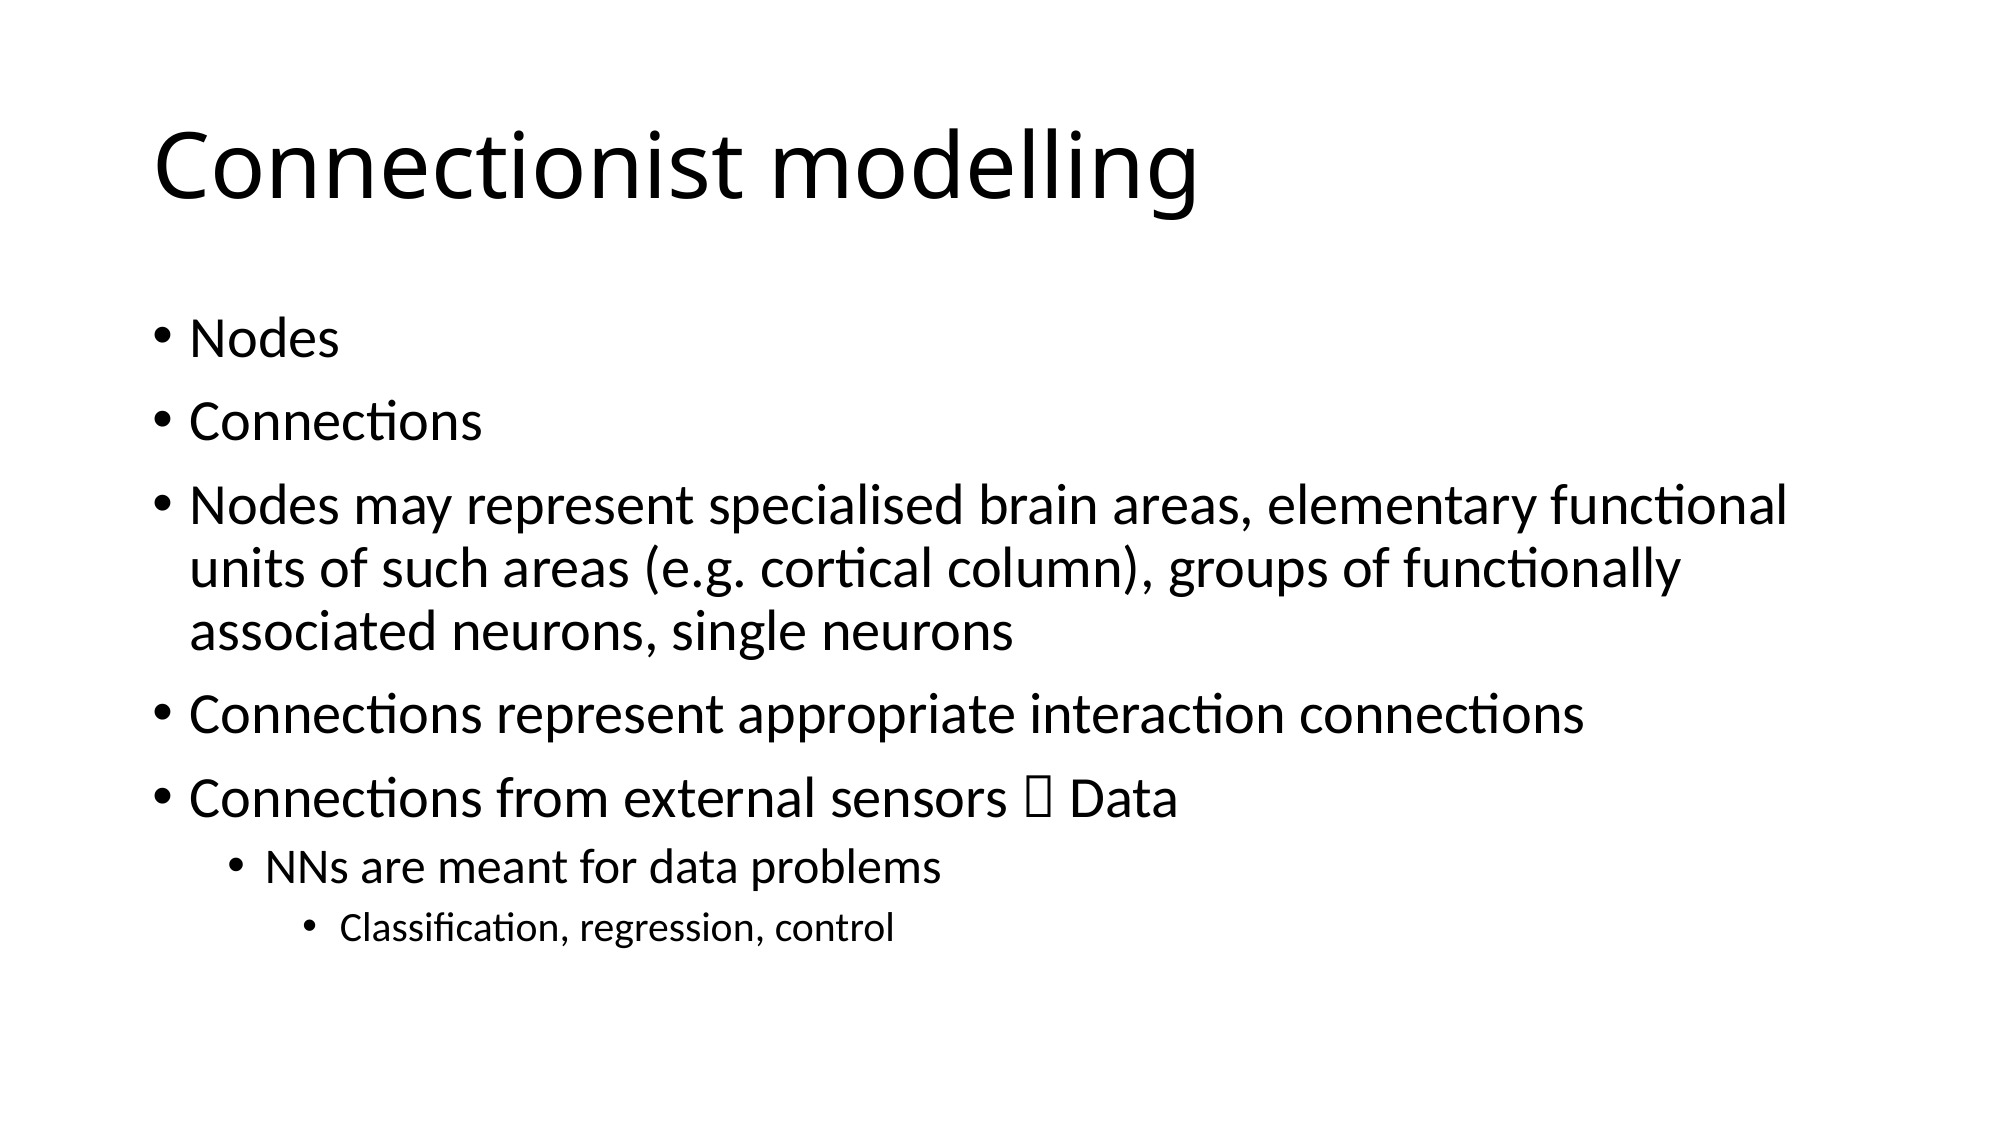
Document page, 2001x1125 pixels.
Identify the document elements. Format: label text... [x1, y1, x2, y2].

title Connectionist modelling [137, 59, 1863, 278]
list Nodes Connections Nodes may represent specialised brain areas, elementary functional units of such areas (e.g. cortical column), groups of functionally associated neurons, single neurons Connections represent appropriate interaction connections Connections from external sensors  Data NNs are meant for data problems Classification, regression, control [137, 299, 1863, 1014]
